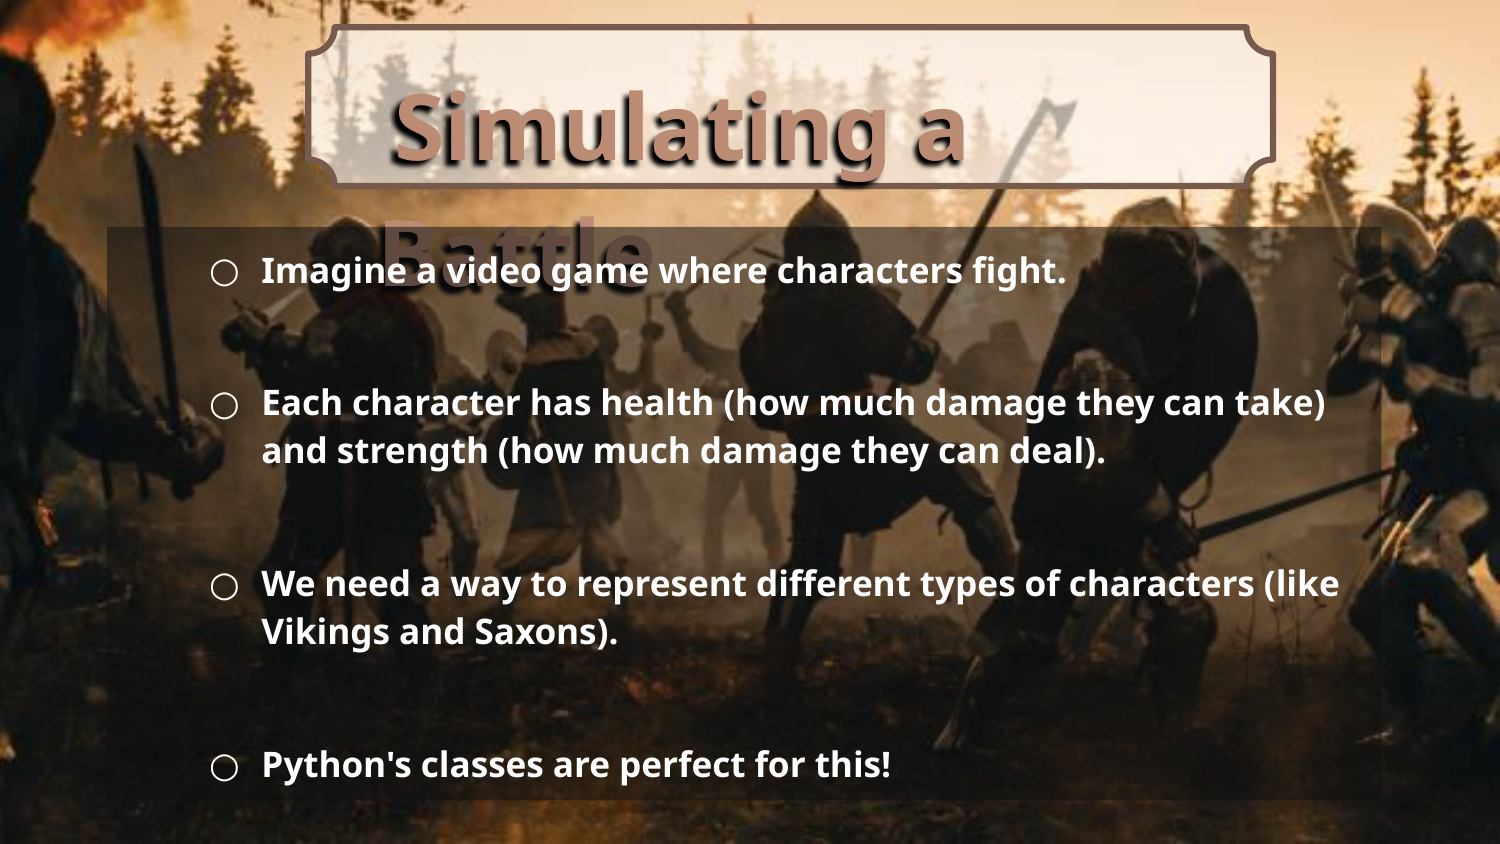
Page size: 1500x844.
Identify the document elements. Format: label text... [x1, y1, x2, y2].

picture [0, 0, 1500, 844]
text_box [308, 27, 1273, 187]
title Simulating a Battle [362, 37, 1219, 177]
list Imagine a video game where characters fight. Each character has health (how much damage they can take) and strength (how much damage they can deal). We need a way to represent different types of characters (like Vikings and Saxons). Python's classes are perfect for this! [107, 226, 1382, 801]
